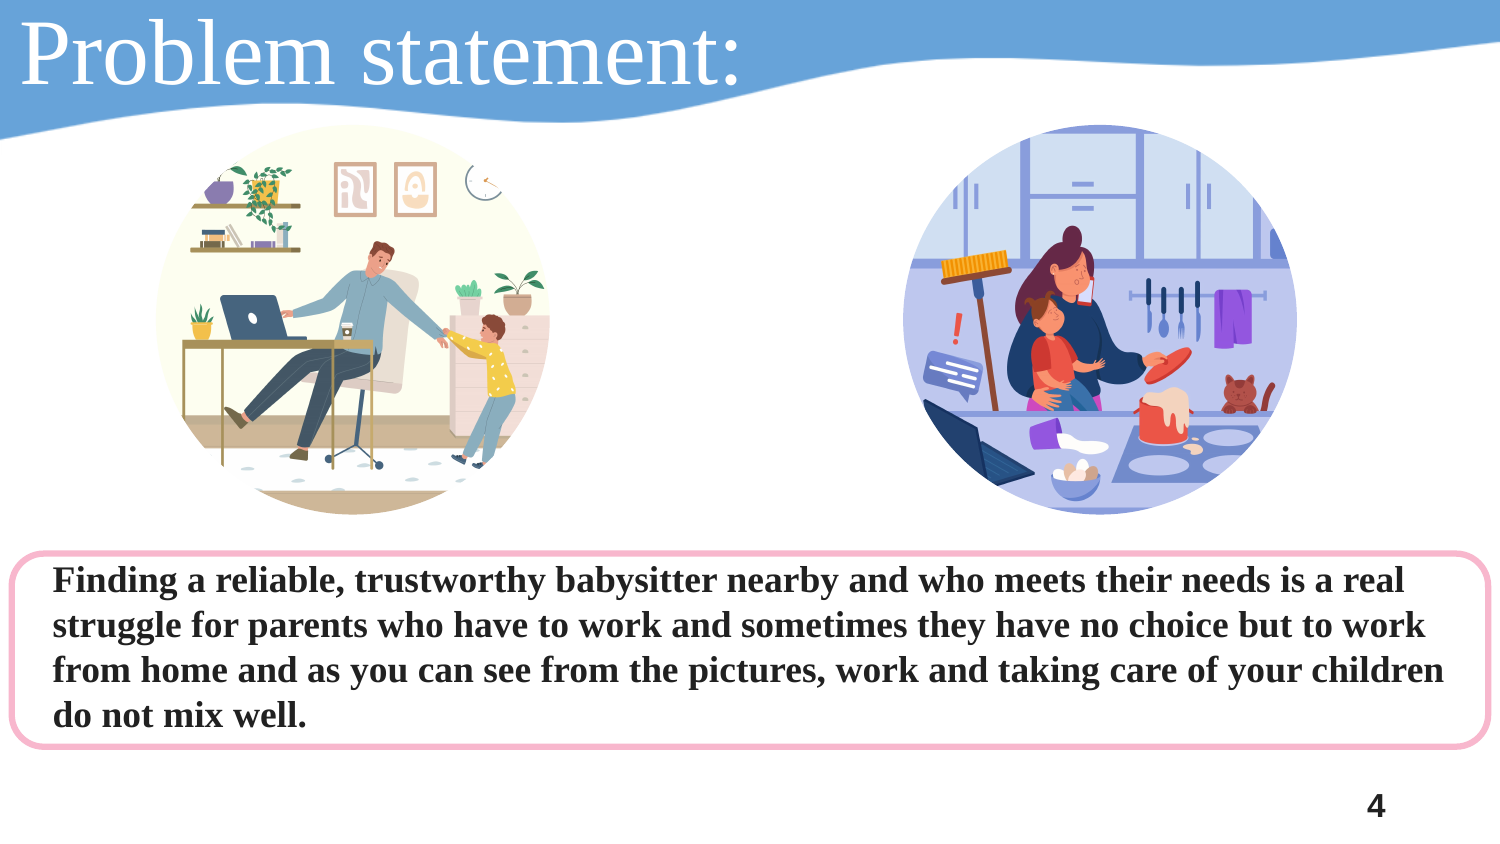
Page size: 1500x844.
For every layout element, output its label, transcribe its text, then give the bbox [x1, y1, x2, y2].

text_box [903, 164, 1297, 515]
picture [0, 0, 1500, 156]
text_box Finding a reliable, trustworthy babysitter nearby and who meets their needs is a real struggle for parents who have to work and sometimes they have no choice but to work from home and as you can see from the pictures, work and taking care of your children do not mix well. [41, 549, 1489, 741]
slide_number 4 [1059, 782, 1397, 827]
text_box [155, 164, 550, 515]
text_box [11, 553, 1475, 747]
